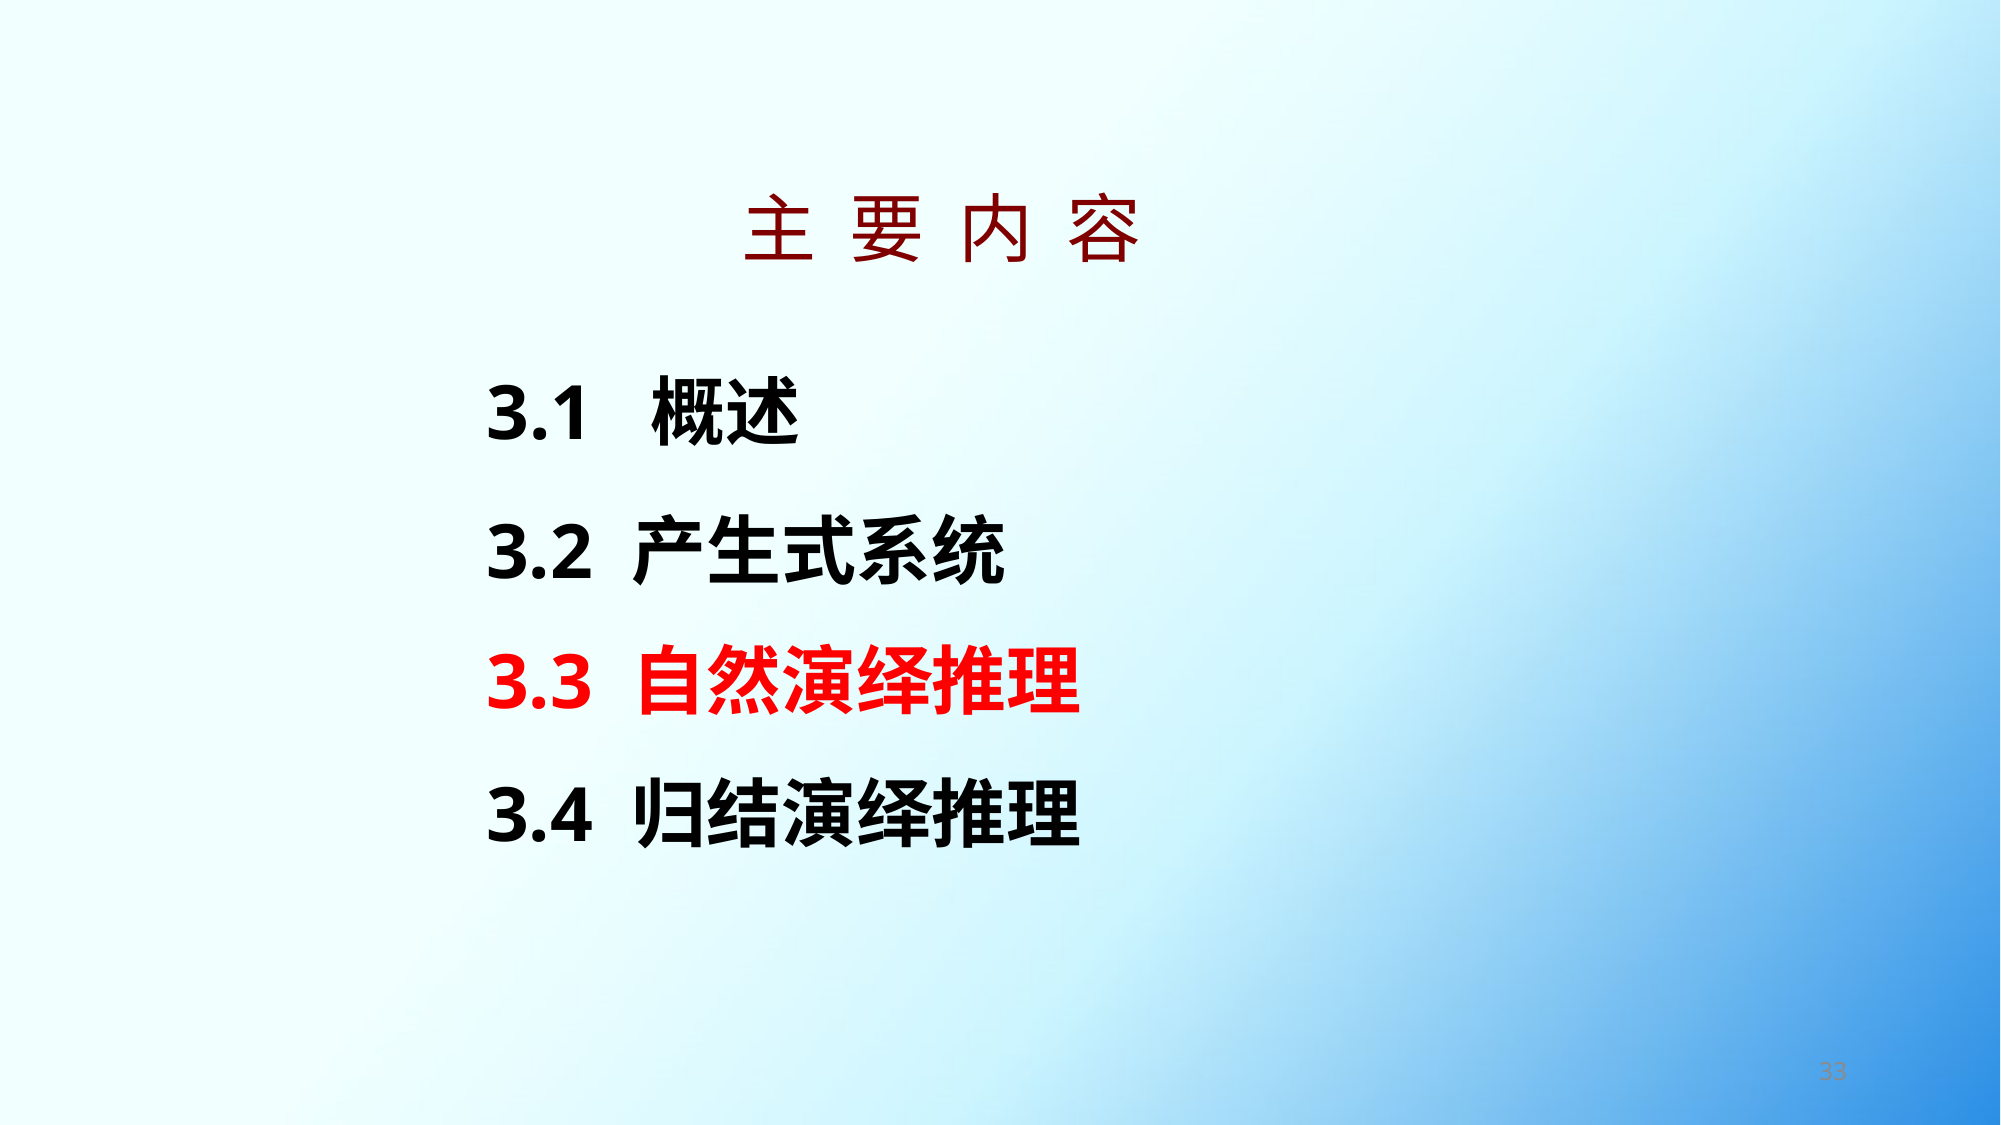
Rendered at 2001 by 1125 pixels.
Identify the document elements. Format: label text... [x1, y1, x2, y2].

slide_number 33 [1412, 1042, 1863, 1103]
text_box 3.3 自然演绎推理 [471, 625, 1102, 731]
picture [0, 0, 2001, 1125]
text_box 3.4 归结演绎推理 [471, 758, 1102, 864]
title 主 要 内 容 [610, 178, 1273, 286]
text_box 3.1 概述 [471, 357, 1110, 462]
text_box 3.2 产生式系统 [471, 495, 1102, 601]
